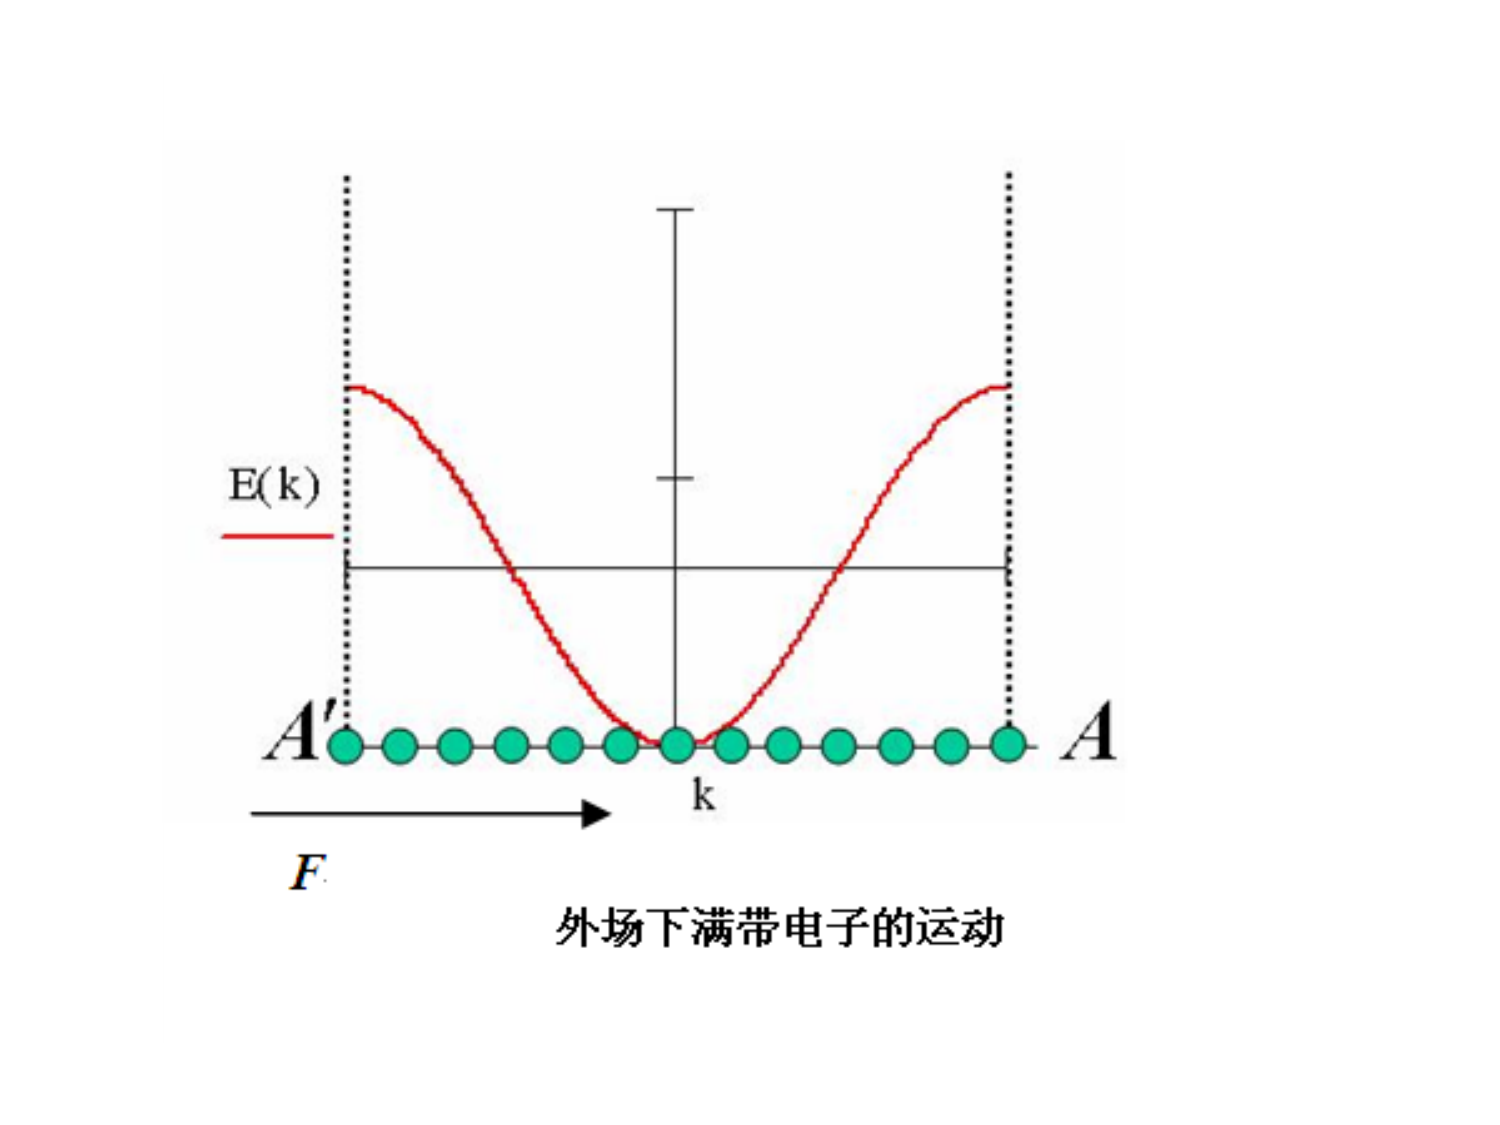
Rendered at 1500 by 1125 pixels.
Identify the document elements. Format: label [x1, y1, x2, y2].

picture [162, 74, 1251, 1043]
